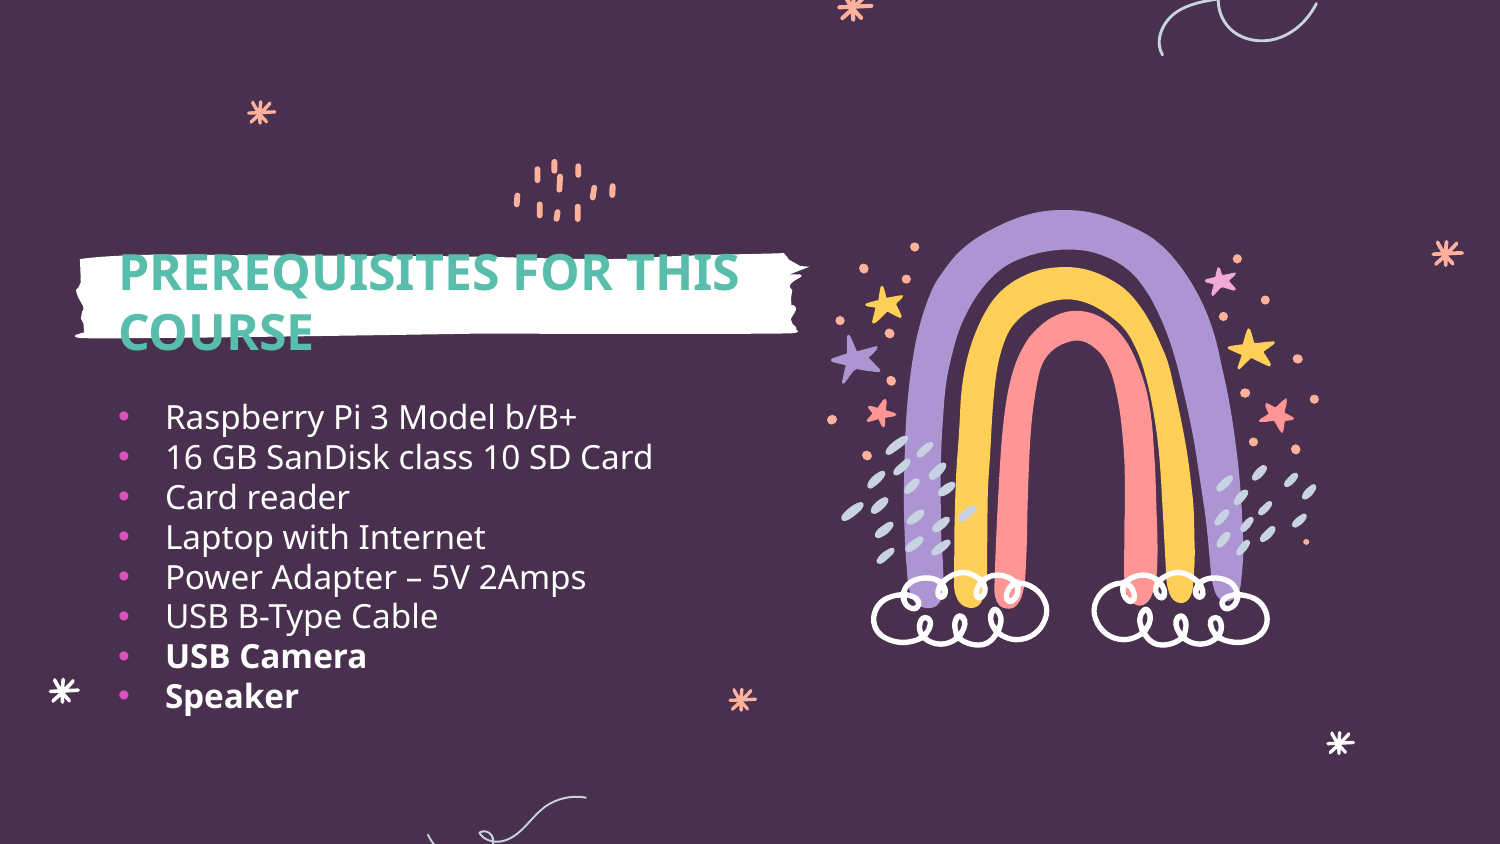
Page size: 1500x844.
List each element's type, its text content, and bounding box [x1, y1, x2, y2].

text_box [826, 209, 1320, 648]
subtitle Raspberry Pi 3 Model b/B+ 16 GB SanDisk class 10 SD Card Card reader Laptop with Internet Power Adapter – 5V 2Amps USB B-Type Cable USB Camera Speaker [118, 454, 663, 698]
text_box [750, 252, 810, 334]
title PREREQUISITES FOR THIS COURSE [118, 231, 750, 370]
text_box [513, 158, 616, 223]
text_box [74, 255, 118, 339]
